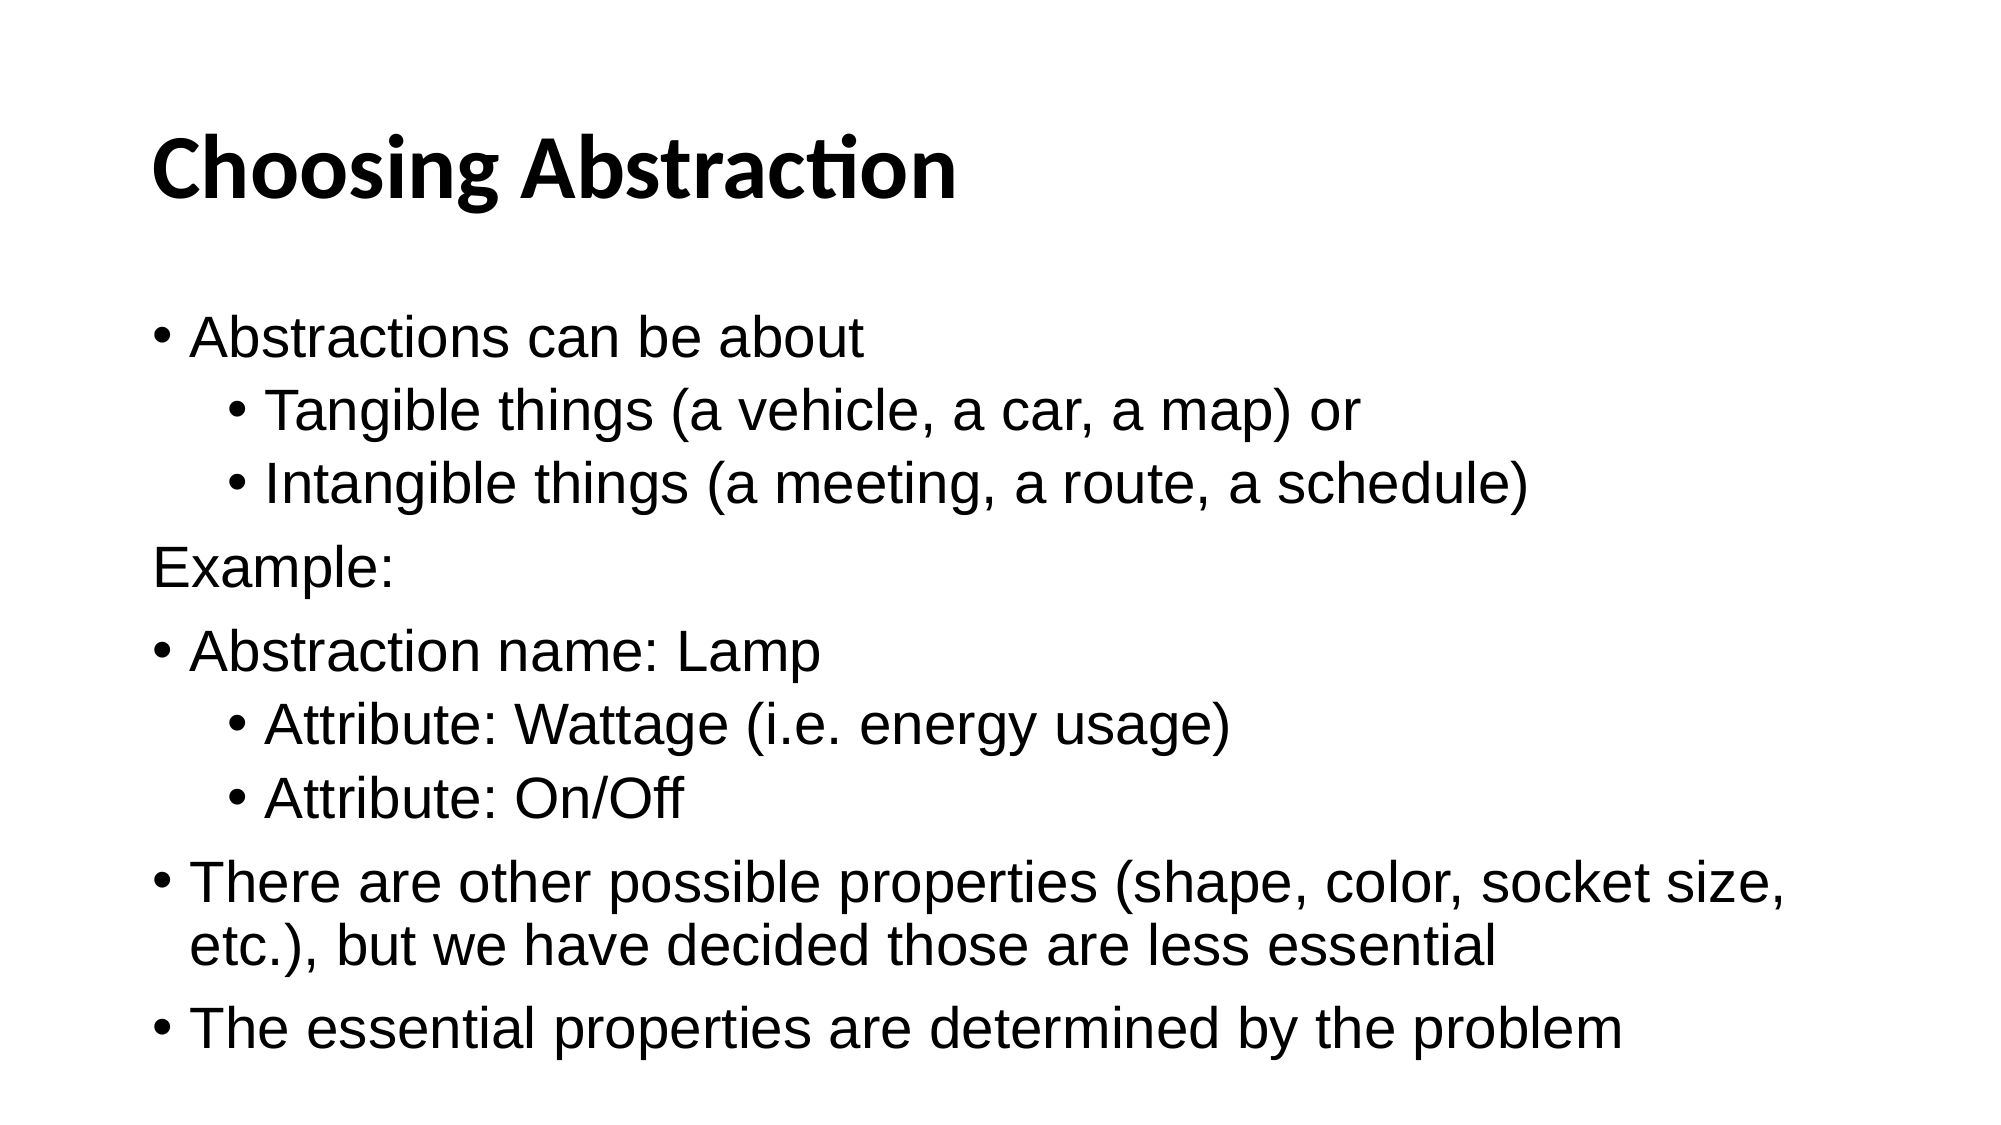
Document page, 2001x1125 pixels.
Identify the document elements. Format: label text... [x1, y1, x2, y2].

list Abstractions can be about Tangible things (a vehicle, a car, a map) or Intangible things (a meeting, a route, a schedule) Example: Abstraction name: Lamp Attribute: Wattage (i.e. energy usage) Attribute: On/Off There are other possible properties (shape, color, socket size, etc.), but we have decided those are less essential The essential properties are determined by the problem [137, 299, 1916, 1071]
title Choosing Abstraction [137, 59, 1863, 278]
